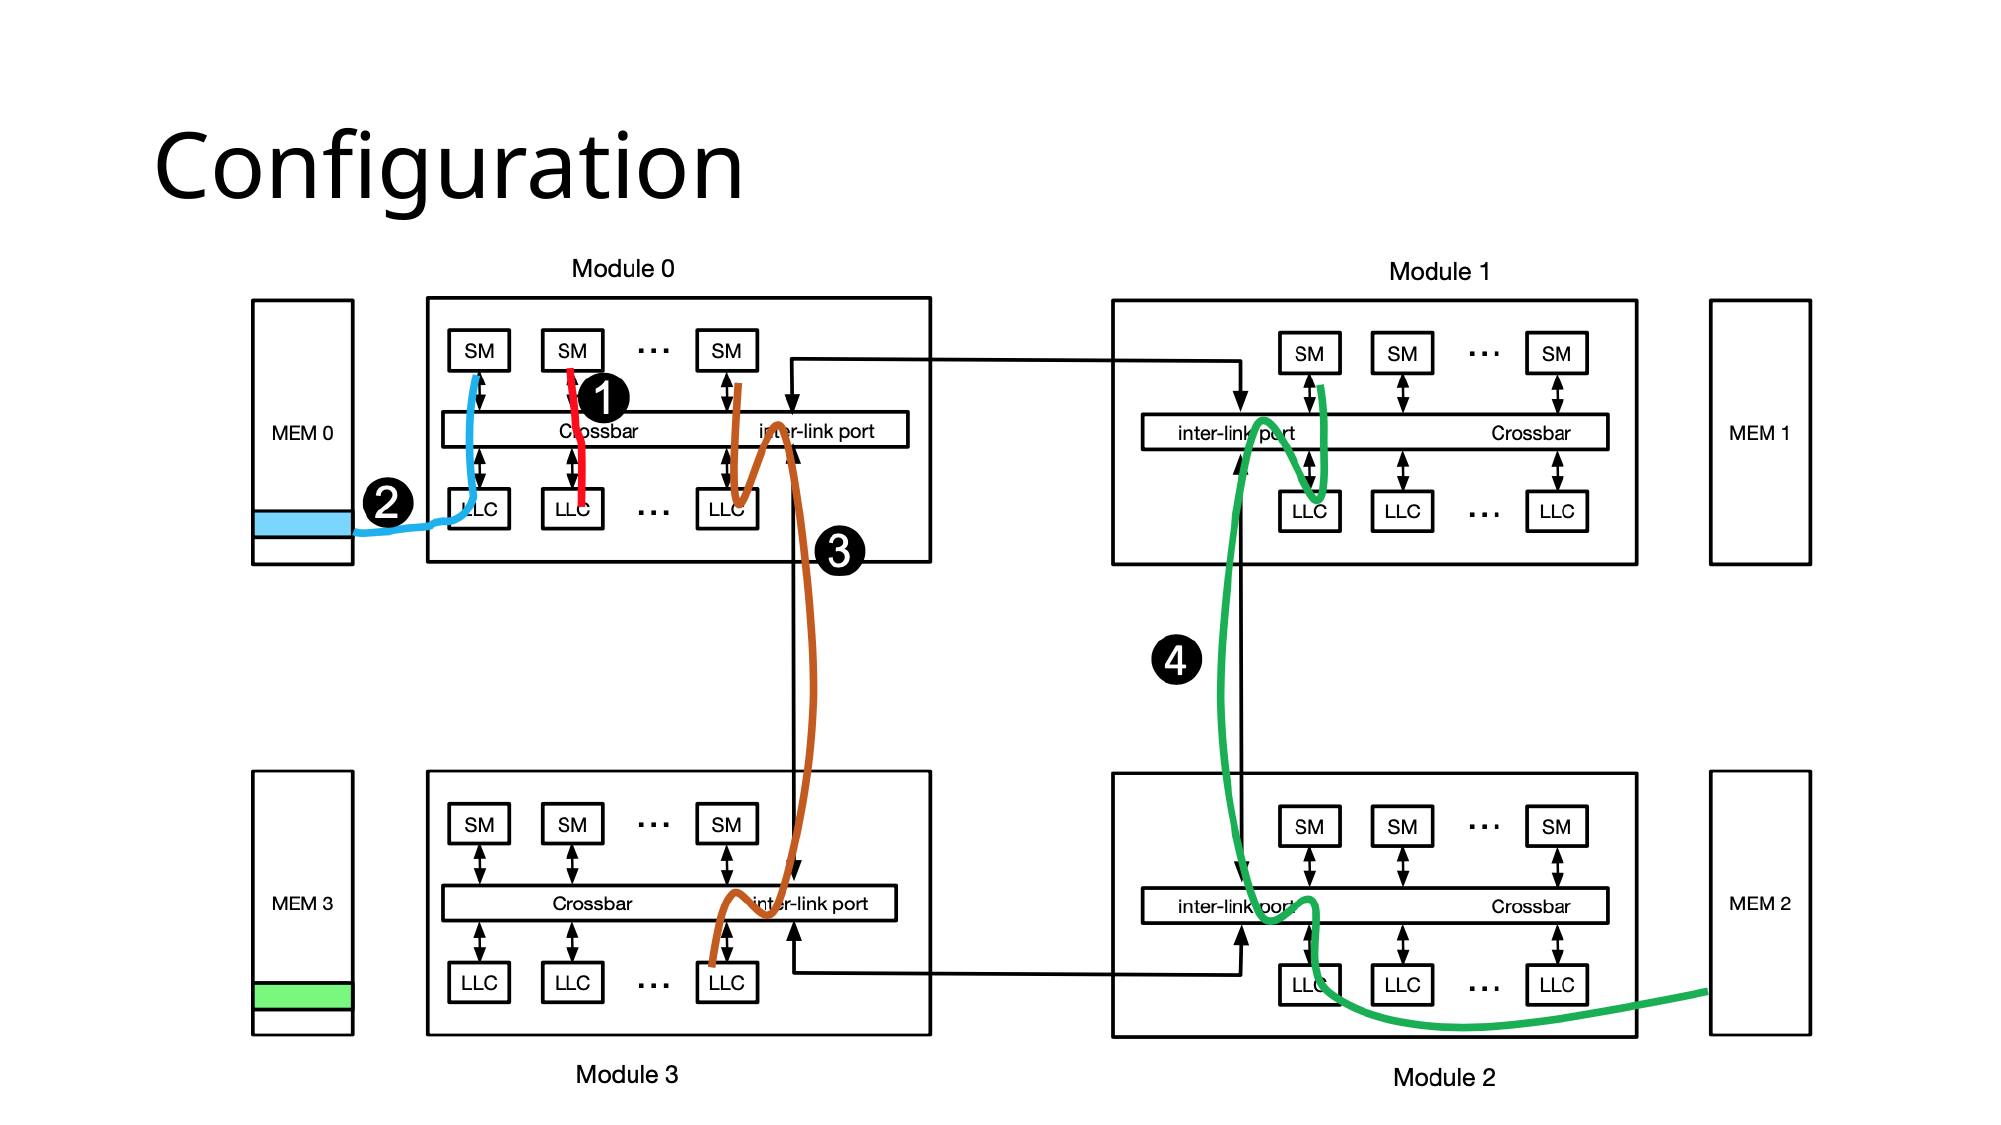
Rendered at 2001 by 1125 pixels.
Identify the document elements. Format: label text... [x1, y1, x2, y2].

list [234, 247, 1830, 1100]
title Configuration [137, 59, 1863, 278]
